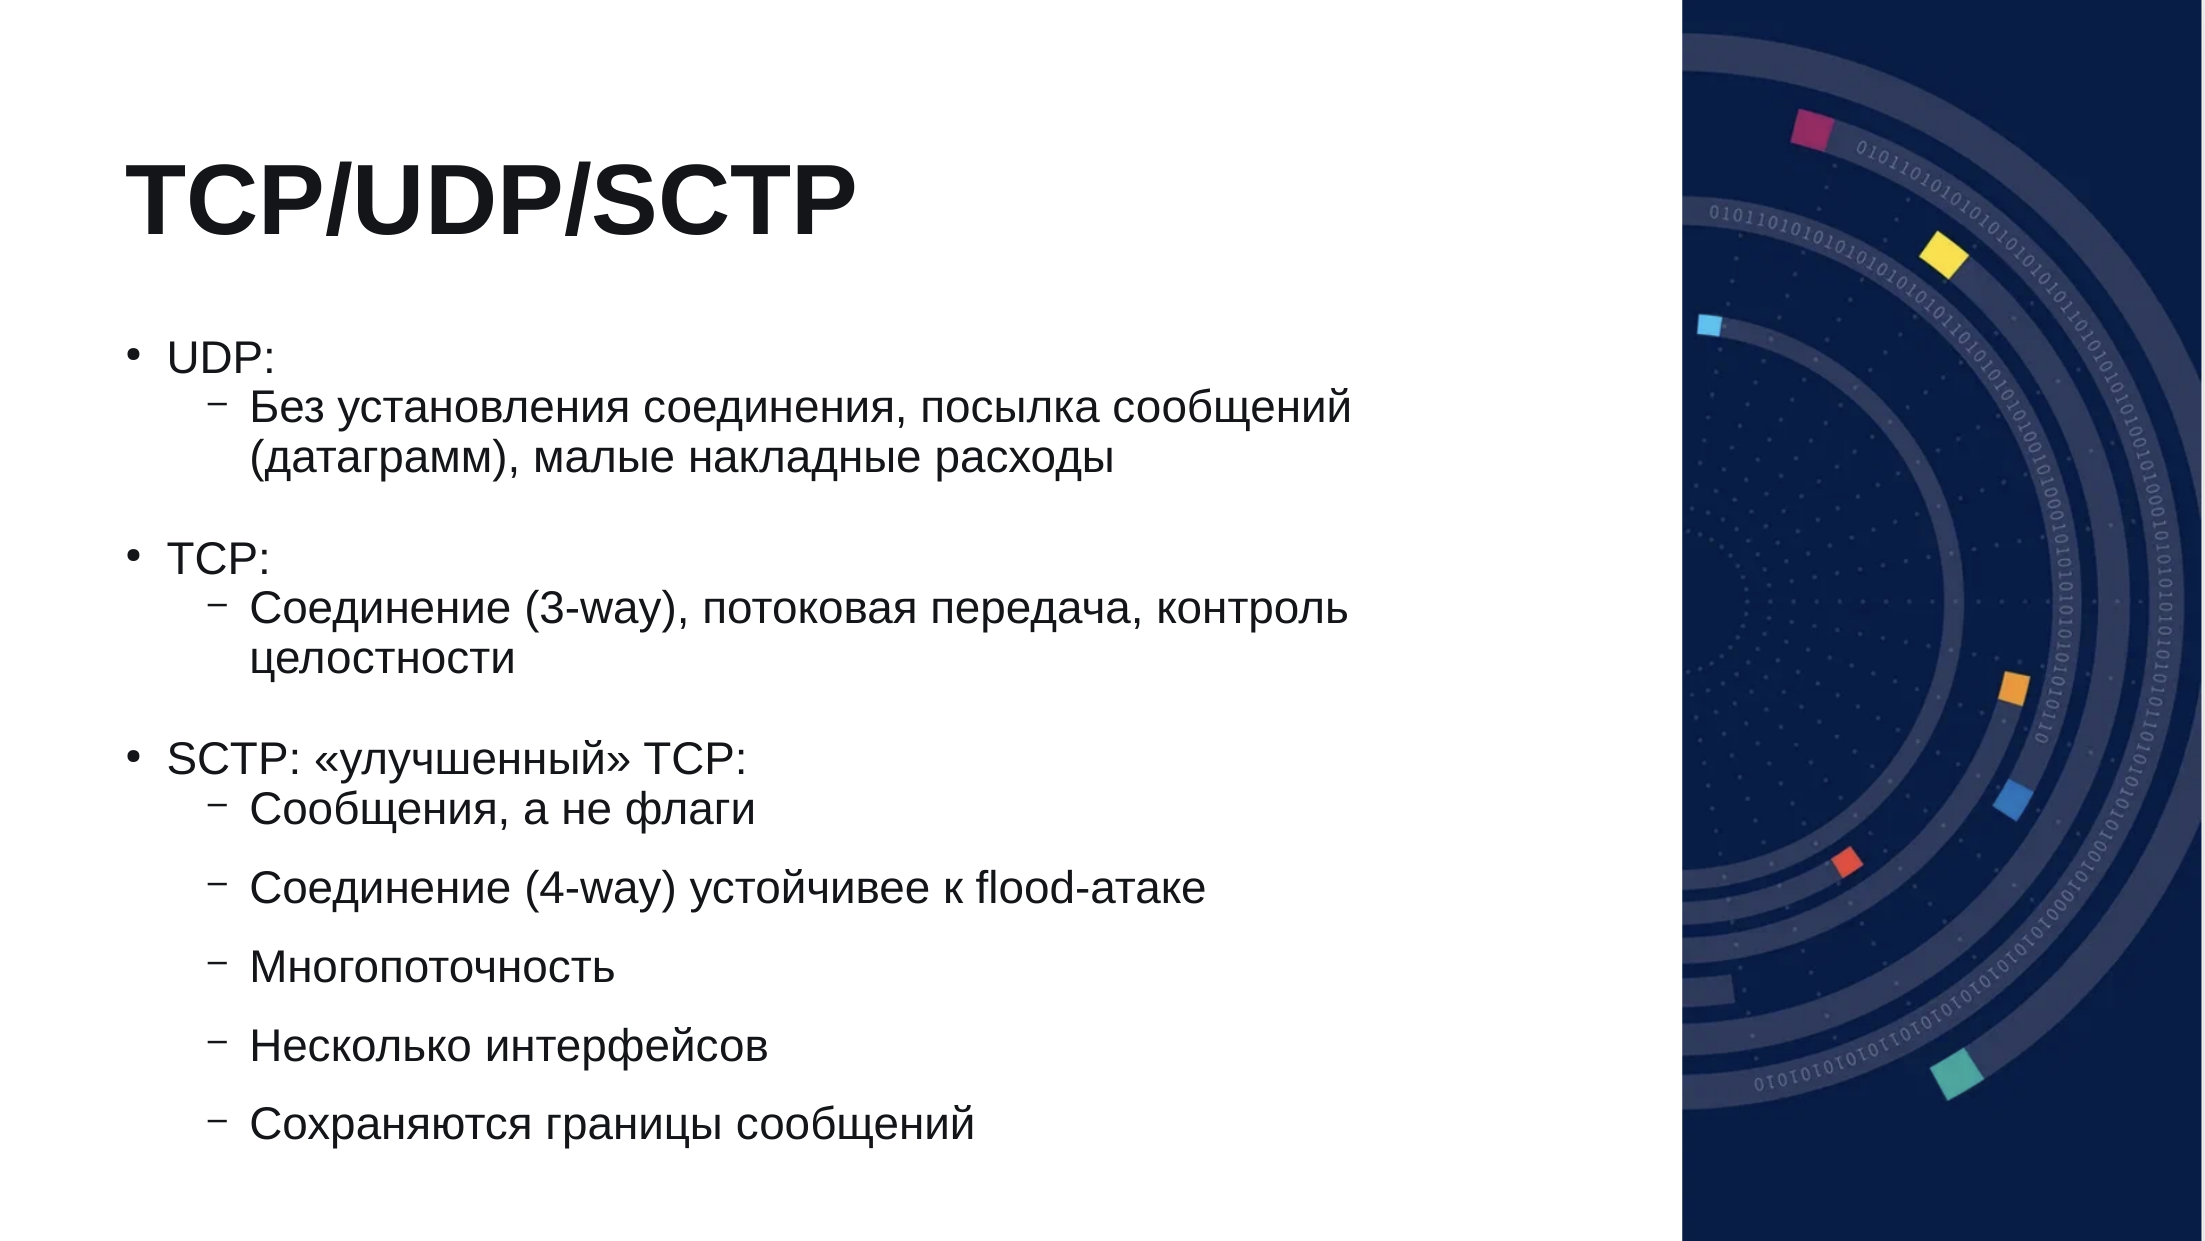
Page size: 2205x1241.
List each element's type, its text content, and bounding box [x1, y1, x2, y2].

picture [1680, 0, 2205, 1241]
title TCP/UDP/SCTP [110, 140, 1680, 348]
list UDP: Без установления соединения, посылка сообщений (датаграмм), малые накладные расходы TCP: Соединение (3-way), потоковая передача, контроль целостности SCTP: «улучшенный» TCP: Сообщения, а не флаги Соединение (4-way) устойчивее к flood-атаке Многопоточность Несколько интерфейсов Сохраняются границы сообщений [110, 326, 1599, 1159]
